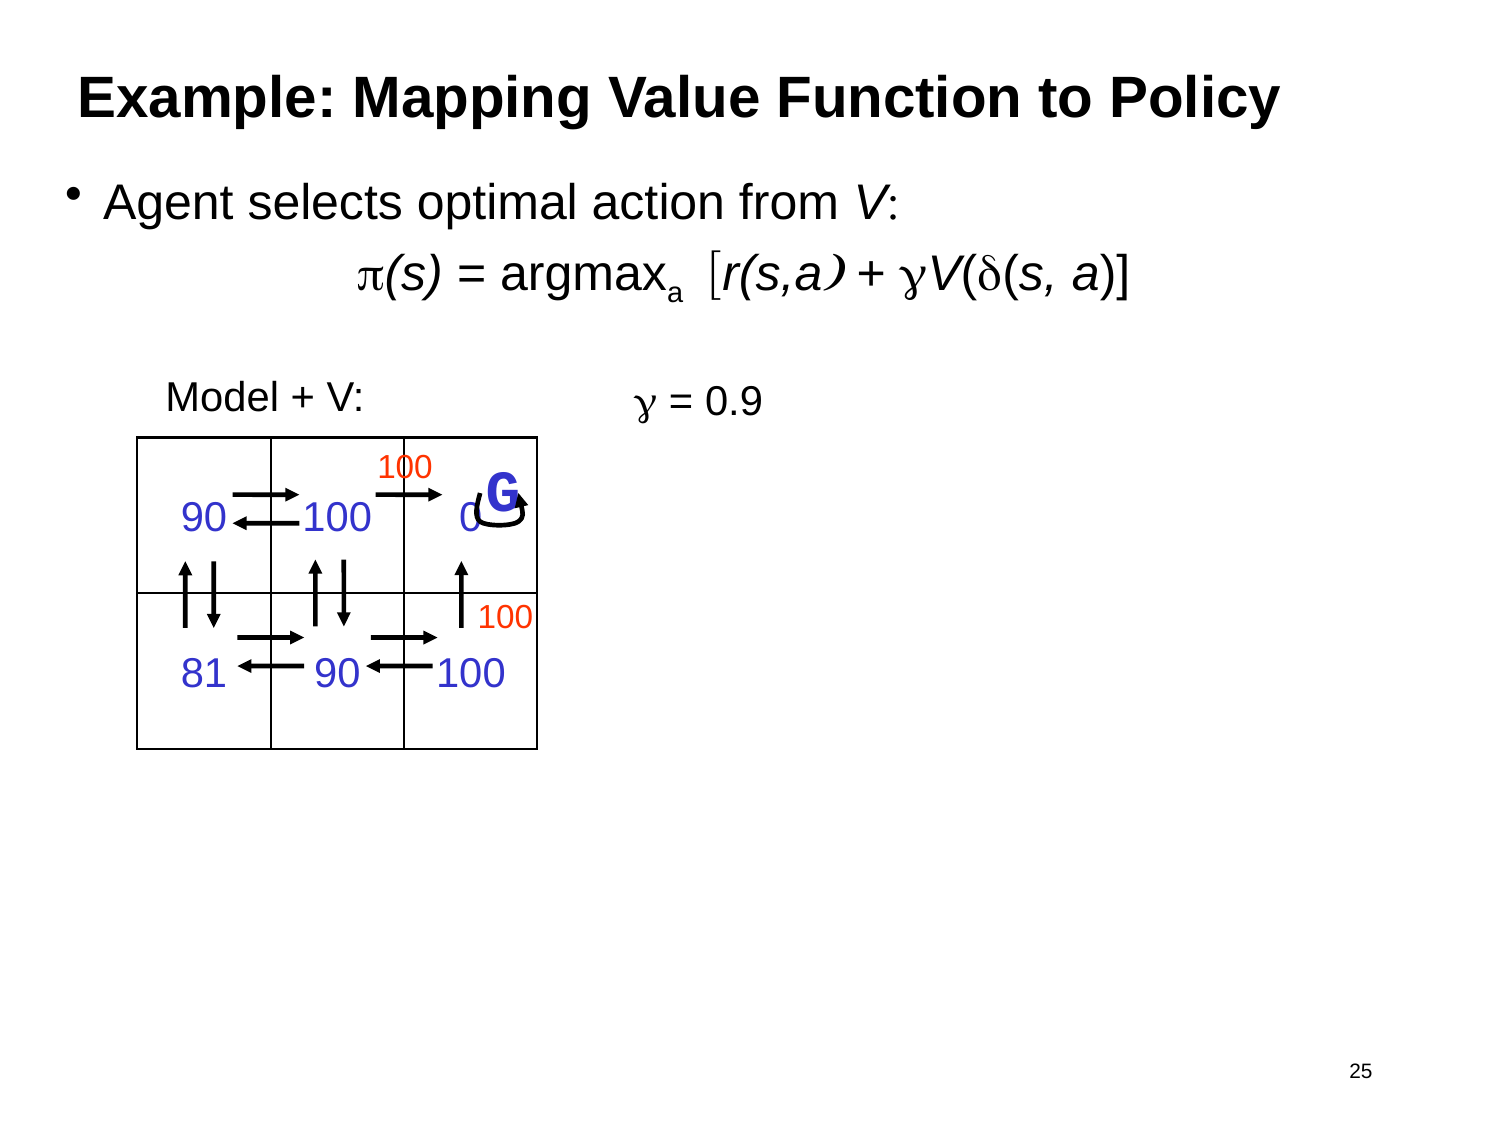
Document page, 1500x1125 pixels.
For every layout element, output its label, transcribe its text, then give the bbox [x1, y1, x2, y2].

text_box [137, 437, 538, 749]
list Agent selects optimal action from V: p(s) = argmaxa [r(s,a) + gV(d(s, a)] [49, 162, 1438, 551]
title Example: Mapping Value Function to Policy [62, 24, 1338, 162]
slide_number 25 [1024, 1049, 1388, 1101]
text_box Model + V: [150, 362, 380, 428]
text_box 100 [541, 587, 548, 643]
text_box g = 0.9 [619, 366, 778, 431]
